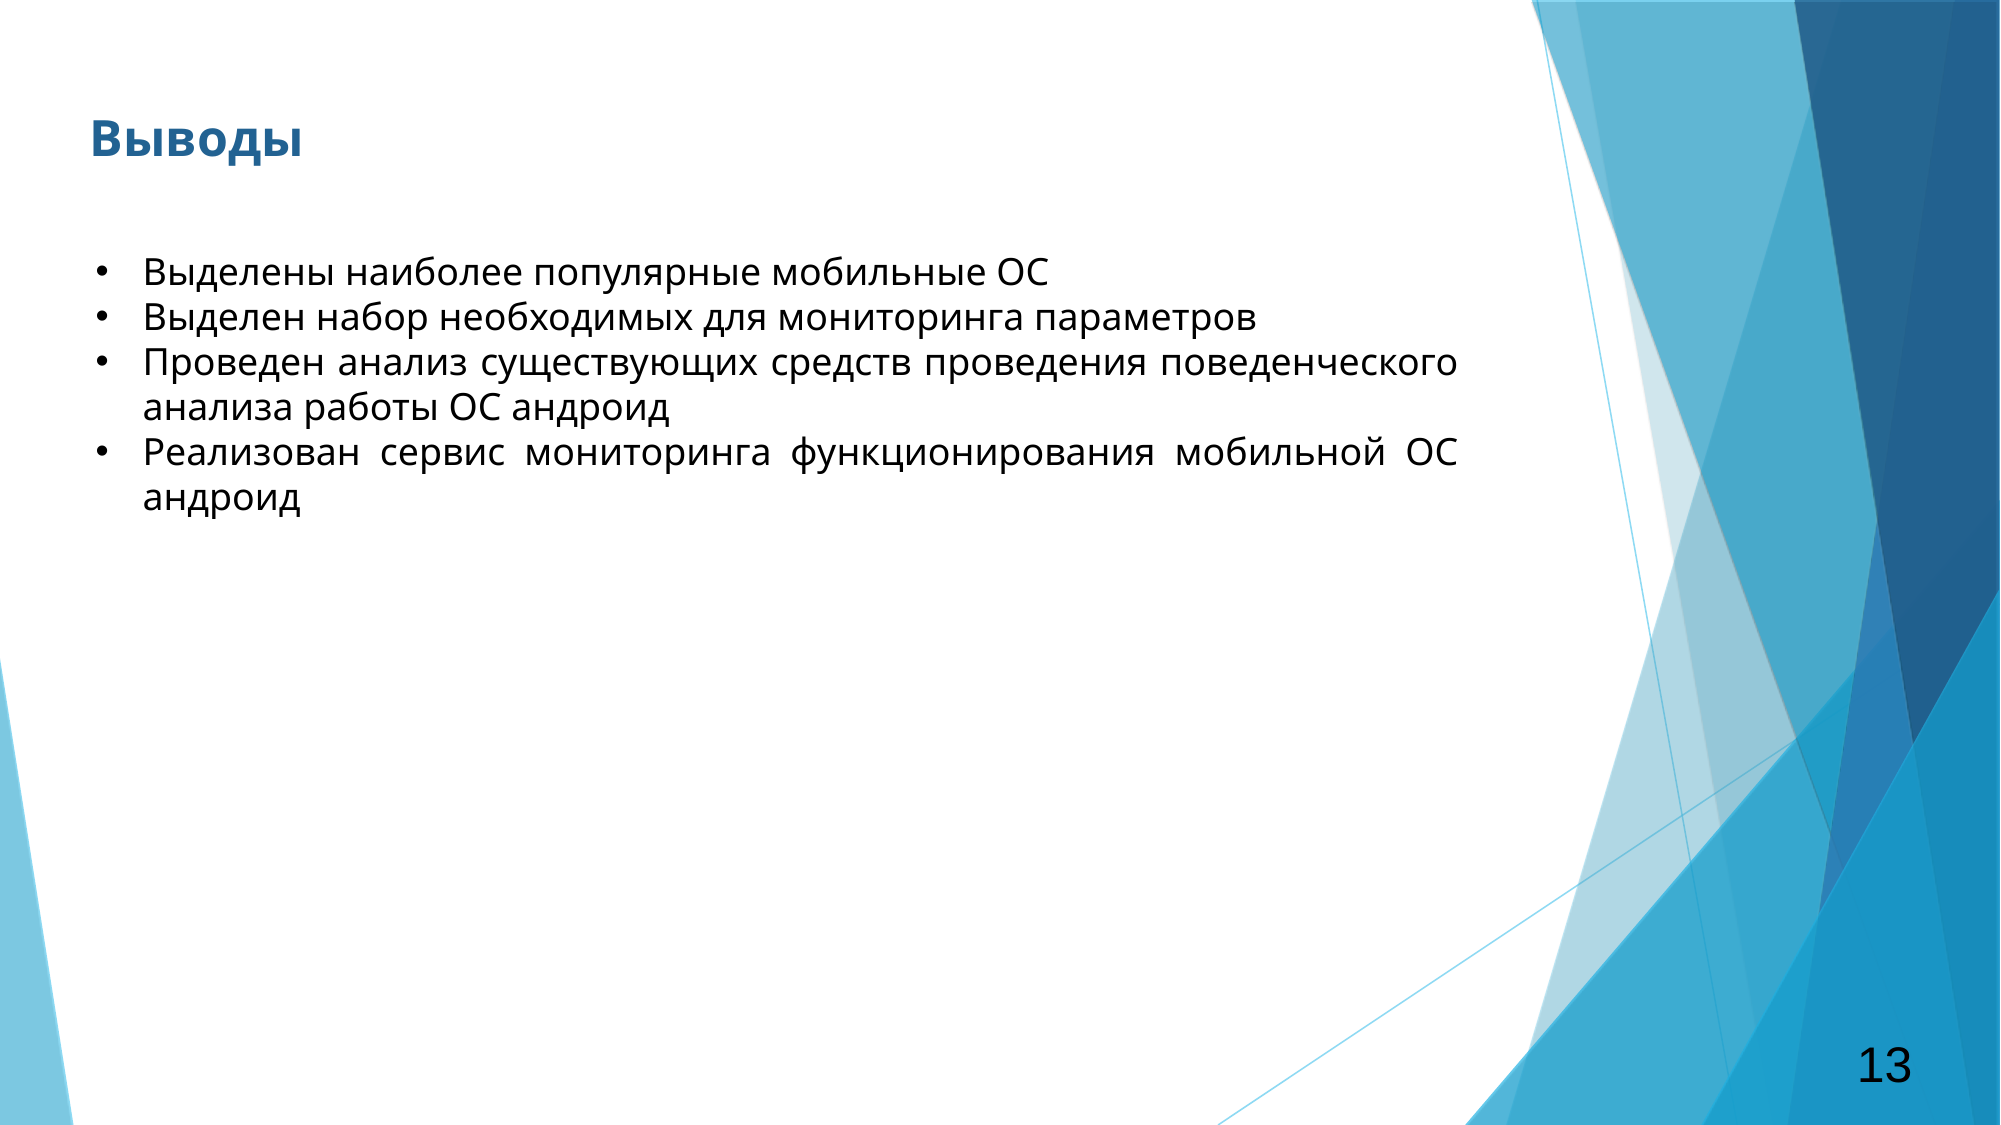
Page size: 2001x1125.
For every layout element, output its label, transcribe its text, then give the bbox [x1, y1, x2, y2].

text_box 13 [1842, 1024, 1938, 1100]
text_box Выделены наиболее популярные мобильные ОС Выделен набор необходимых для мониторинга параметров Проведен анализ существующих средств проведения поведенческого анализа работы ОС андроид Реализован сервис мониторинга функционирования мобильной ОС андроид [80, 240, 1475, 526]
title Выводы [89, 101, 1500, 179]
